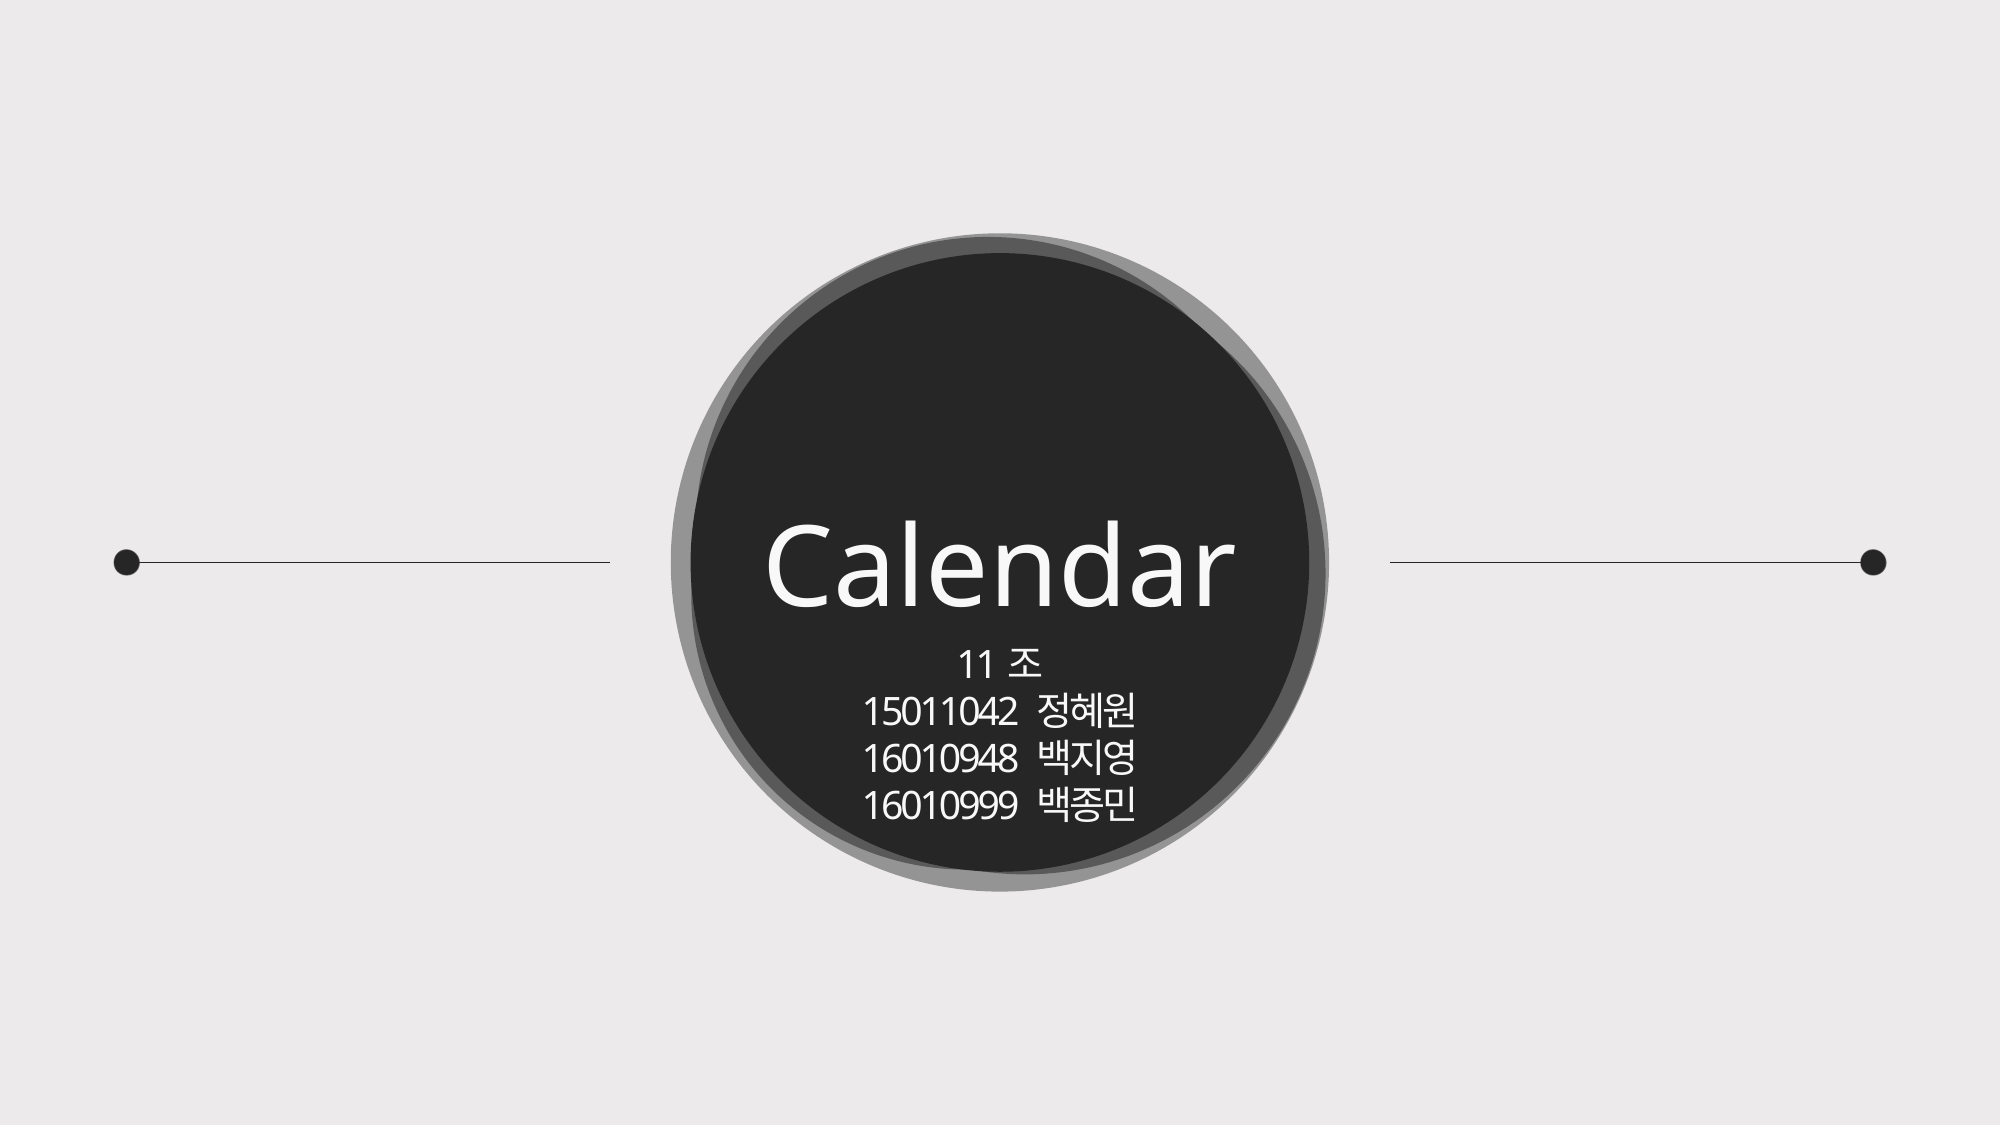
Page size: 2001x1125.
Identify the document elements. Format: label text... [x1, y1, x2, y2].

text_box 11조 15011042 정혜원 16010948 백지영 16010999 백종민 [846, 637, 1153, 835]
text_box Calendar [747, 486, 1253, 637]
